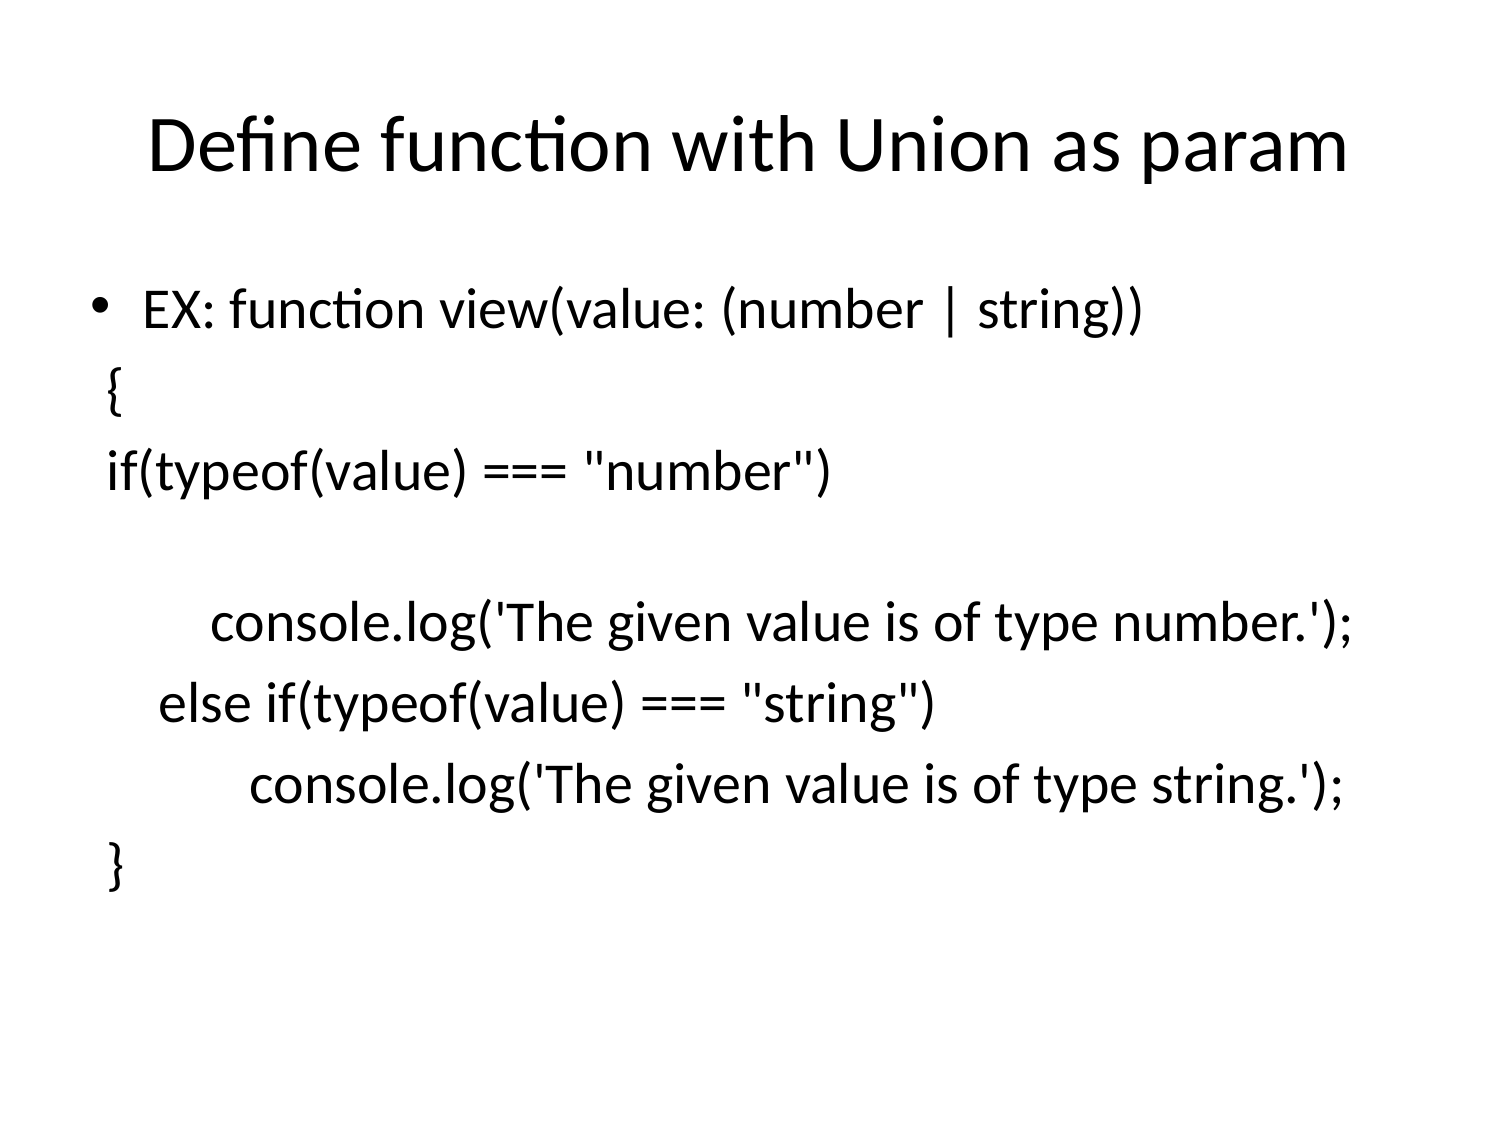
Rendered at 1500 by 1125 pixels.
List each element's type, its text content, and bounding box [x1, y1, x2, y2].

title Define function with Union as param [75, 45, 1425, 233]
list EX: function view(value: (number | string)) { if(typeof(value) === "number") console.log('The given value is of type number.'); else if(typeof(value) === "string") console.log('The given value is of type string.'); } [75, 262, 1425, 1005]
